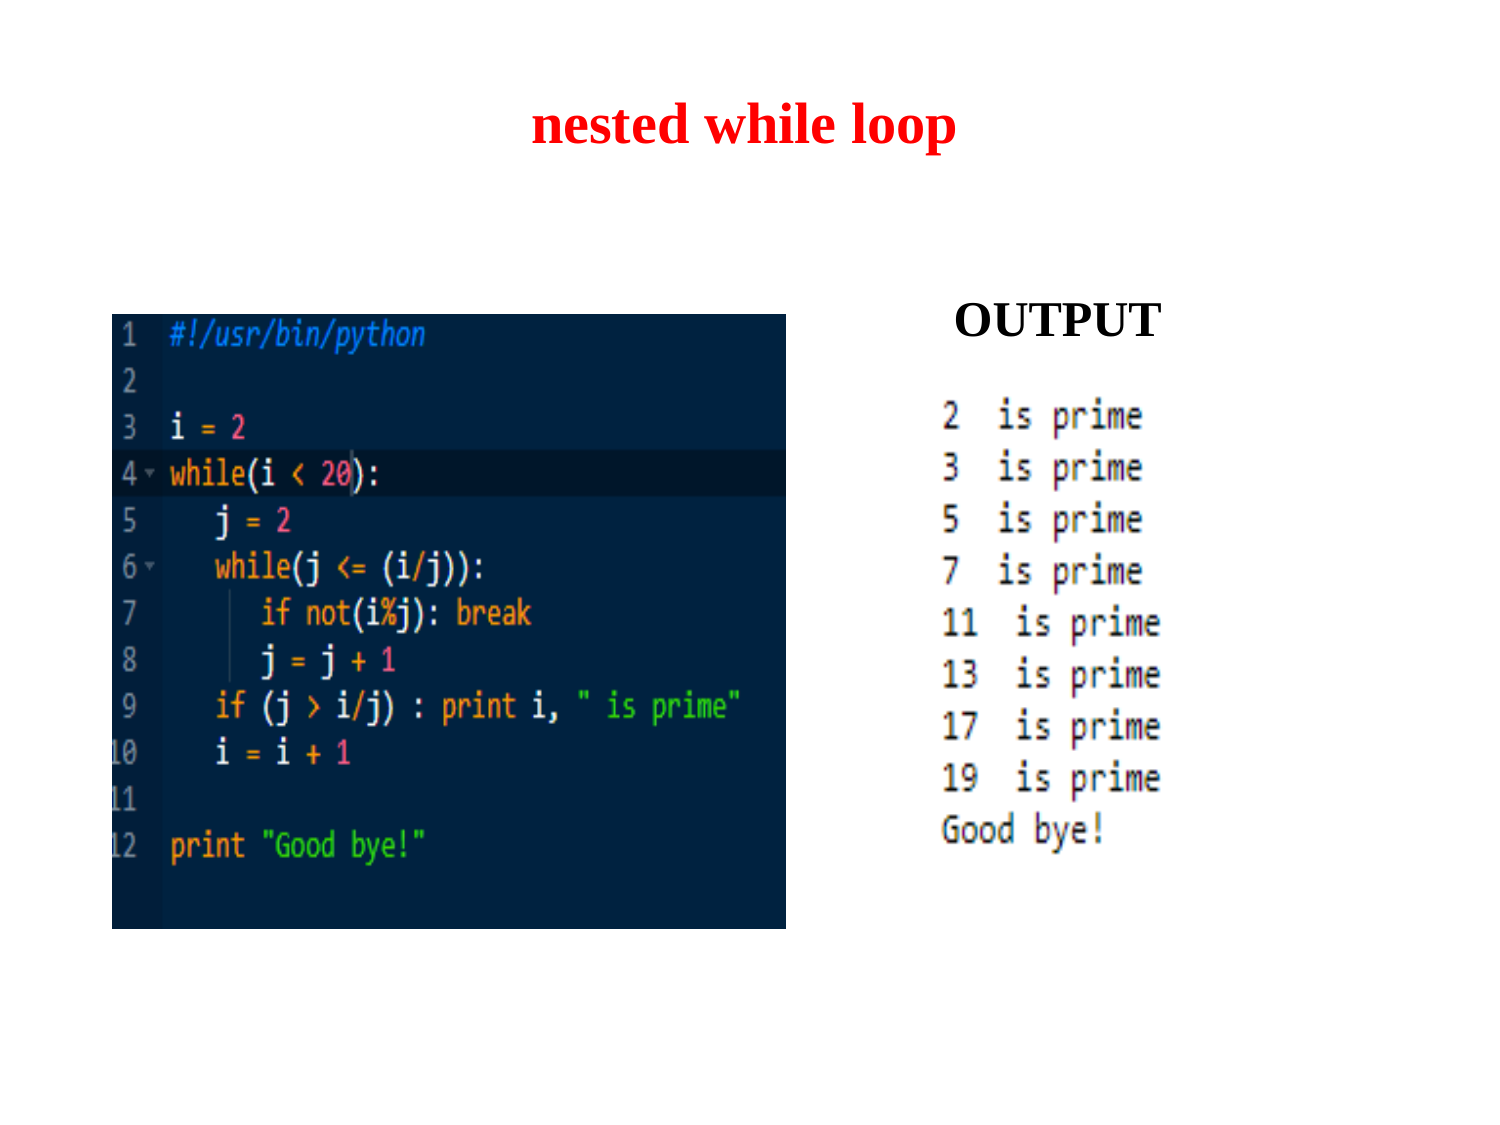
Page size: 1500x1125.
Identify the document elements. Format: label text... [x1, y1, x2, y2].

text_box OUTPUT [938, 278, 1247, 354]
text_box nested while loop [516, 78, 974, 163]
picture [926, 385, 1200, 859]
picture [111, 314, 786, 929]
